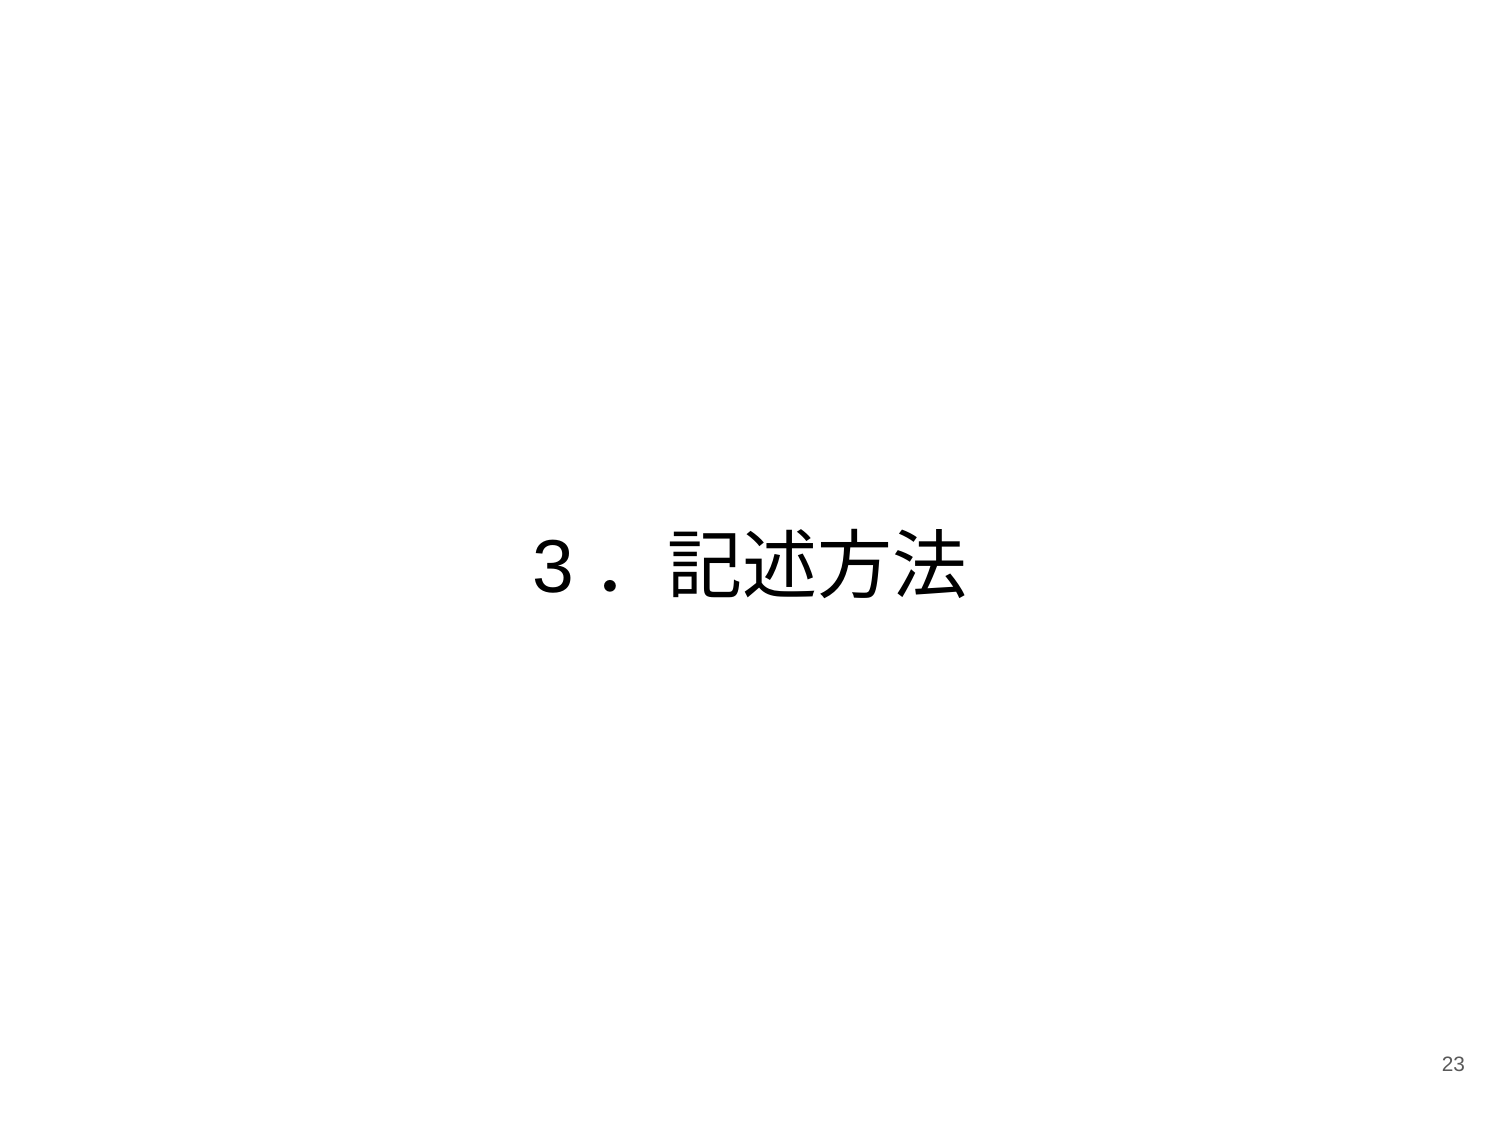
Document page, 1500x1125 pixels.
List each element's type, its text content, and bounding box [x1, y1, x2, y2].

slide_number ‹#› [1389, 1019, 1480, 1106]
title 3．記述方法 [51, 470, 1449, 655]
